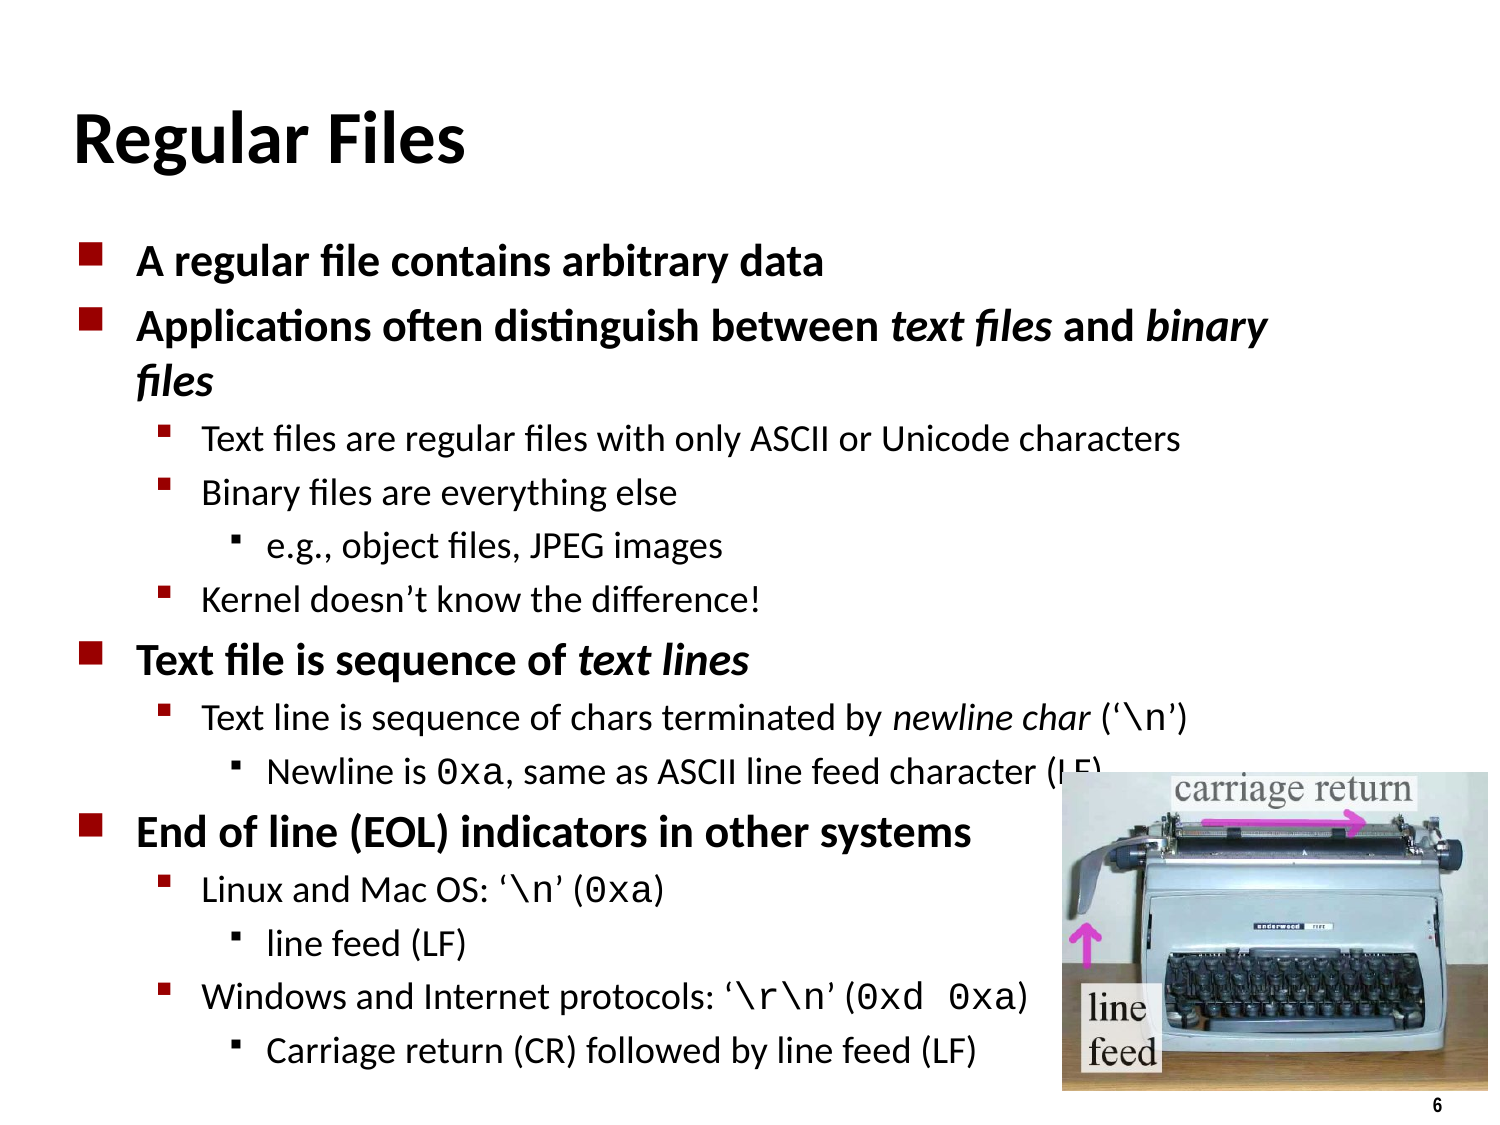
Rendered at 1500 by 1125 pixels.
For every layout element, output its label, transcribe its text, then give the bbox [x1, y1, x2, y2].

title Regular Files [58, 71, 1305, 197]
picture [1062, 771, 1488, 1092]
list A regular file contains arbitrary data Applications often distinguish between text files and binary files Text files are regular files with only ASCII or Unicode characters Binary files are everything else e.g., object files, JPEG images Kernel doesn’t know the difference! Text file is sequence of text lines Text line is sequence of chars terminated by newline char (‘\n’) Newline is 0xa, same as ASCII line feed character (LF) End of line (EOL) indicators in other systems Linux and Mac OS: ‘\n’ (0xa) line feed (LF) Windows and Internet protocols: ‘\r\n’ (0xd 0xa) Carriage return (CR) followed by line feed (LF) [64, 223, 1361, 1088]
